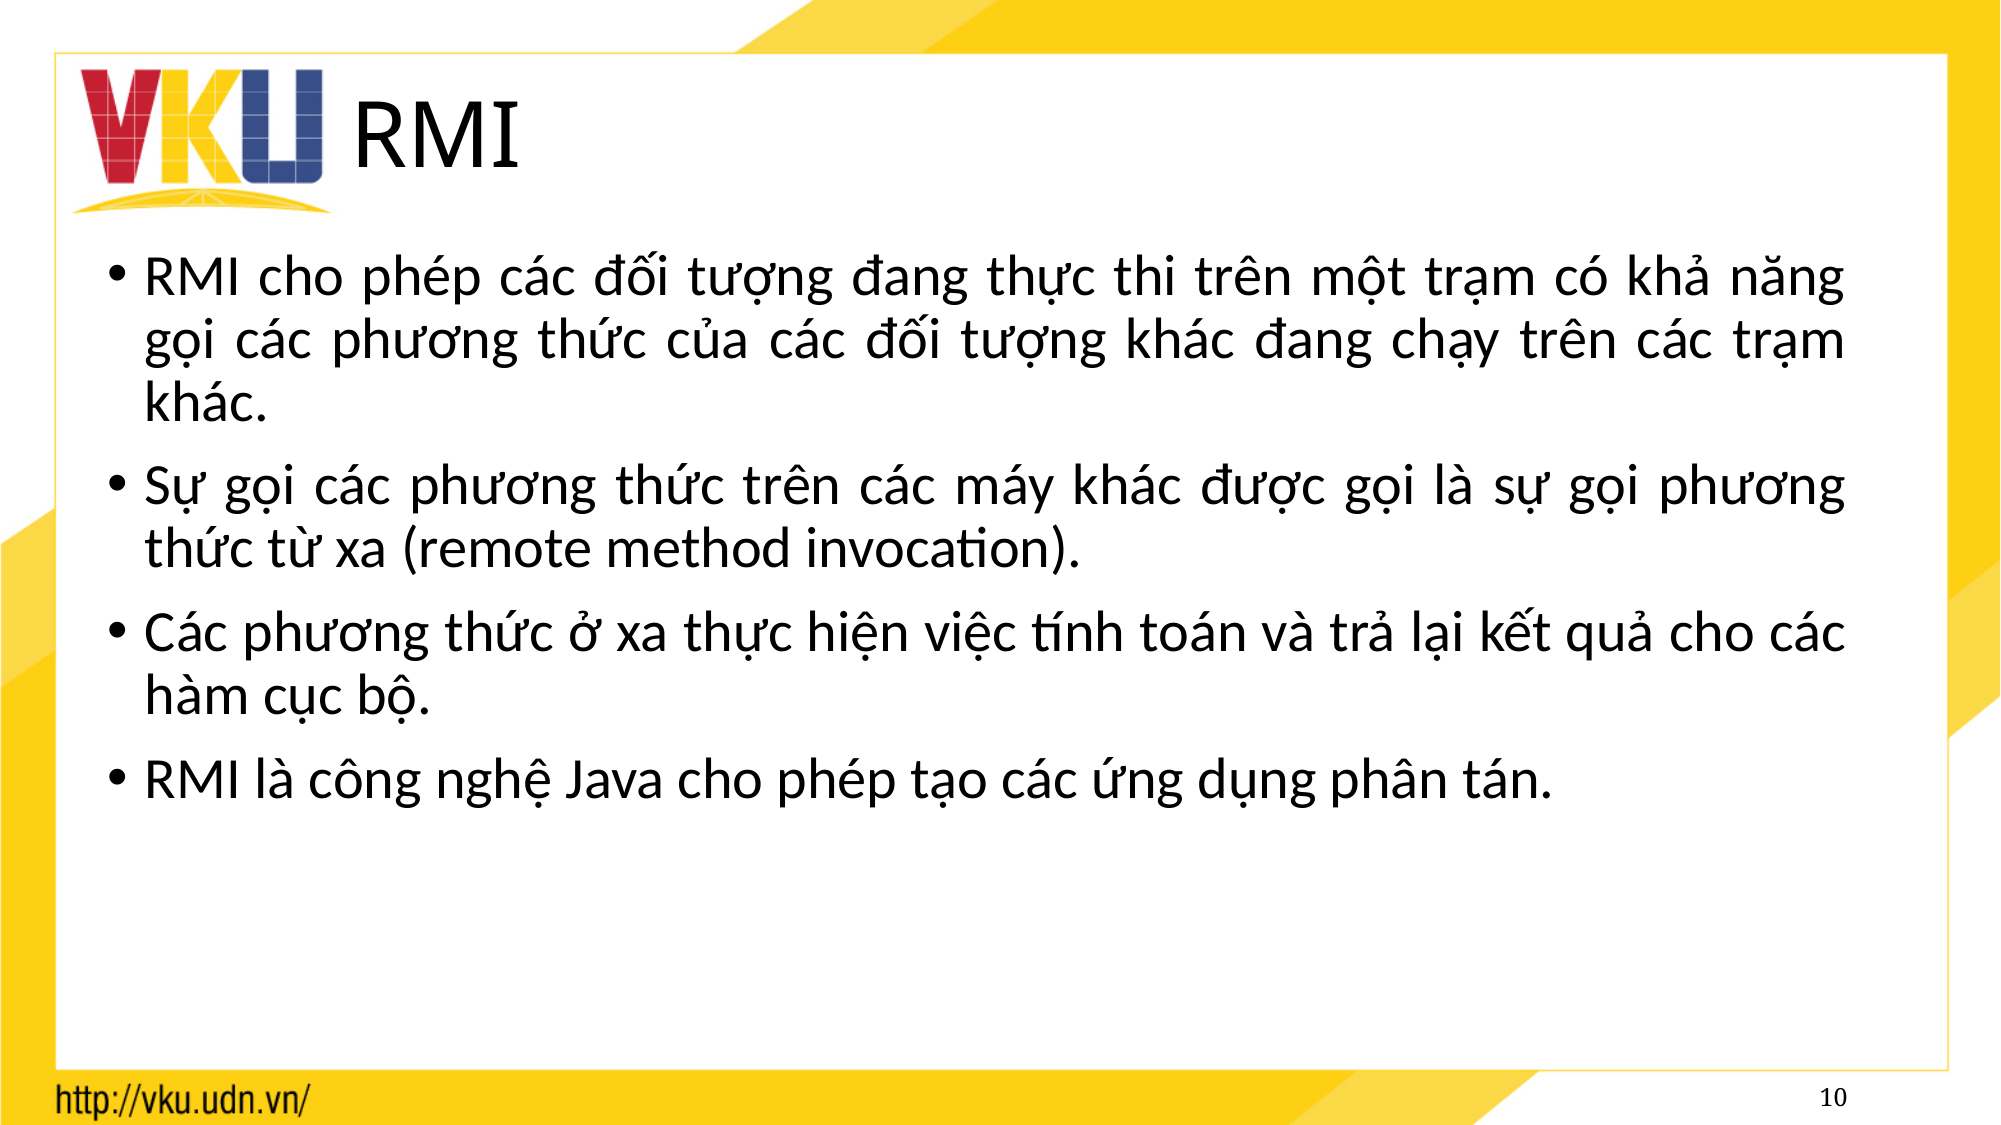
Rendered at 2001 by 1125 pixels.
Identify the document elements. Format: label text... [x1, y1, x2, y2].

title RMI [335, 59, 1863, 216]
slide_number 10 [1412, 1071, 1863, 1125]
list RMI cho phép các đối tượng đang thực thi trên một trạm có khả năng gọi các phương thức của các đối tượng khác đang chạy trên các trạm khác. Sự gọi các phương thức trên các máy khác được gọi là sự gọi phương thức từ xa (remote method invocation). Các phương thức ở xa thực hiện việc tính toán và trả lại kết quả cho các hàm cục bộ. RMI là công nghệ Java cho phép tạo các ứng dụng phân tán. [92, 237, 1863, 1014]
picture [0, 0, 2001, 1125]
